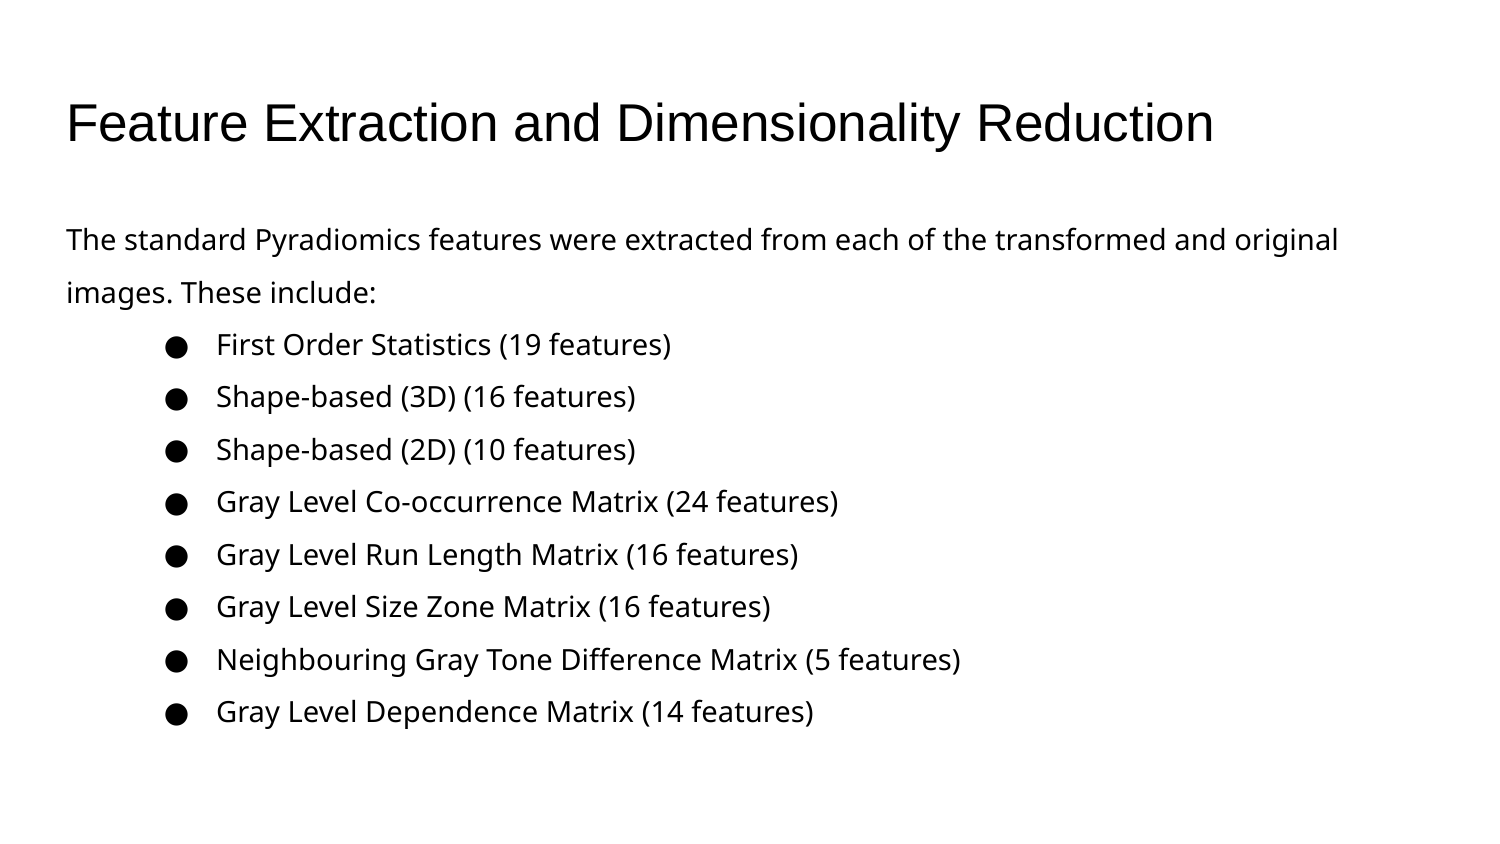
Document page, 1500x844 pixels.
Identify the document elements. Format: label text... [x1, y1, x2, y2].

title Feature Extraction and Dimensionality Reduction [51, 72, 1449, 167]
list The standard Pyradiomics features were extracted from each of the transformed and original images. These include: First Order Statistics (19 features) Shape-based (3D) (16 features) Shape-based (2D) (10 features) Gray Level Co-occurrence Matrix (24 features) Gray Level Run Length Matrix (16 features) Gray Level Size Zone Matrix (16 features) Neighbouring Gray Tone Difference Matrix (5 features) Gray Level Dependence Matrix (14 features) [51, 189, 1449, 788]
